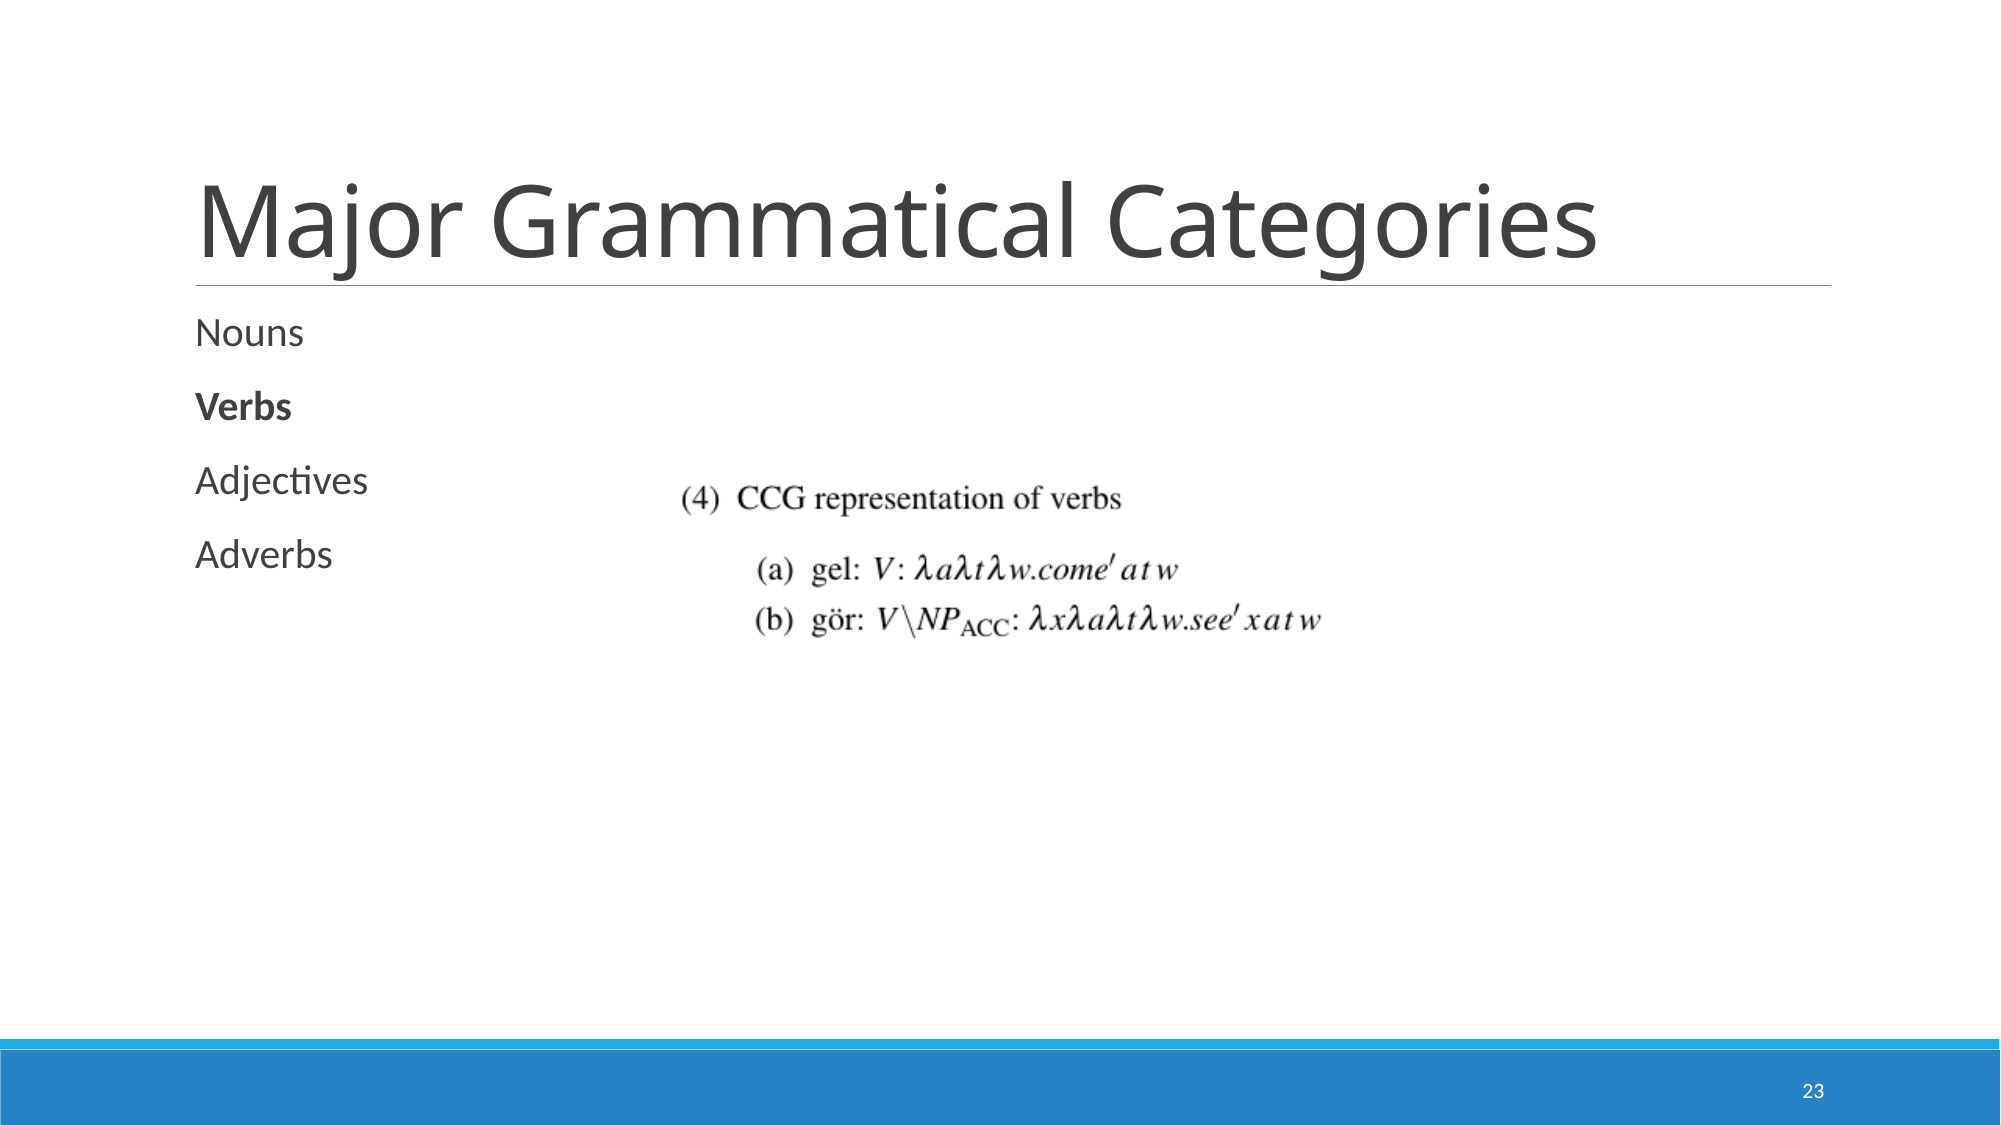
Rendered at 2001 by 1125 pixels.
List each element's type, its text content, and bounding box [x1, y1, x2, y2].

list Nouns Verbs Adjectives Adverbs [180, 302, 1830, 963]
picture [663, 472, 1337, 652]
title Major Grammatical Categories [180, 47, 1830, 285]
slide_number 23 [1624, 1059, 1840, 1120]
